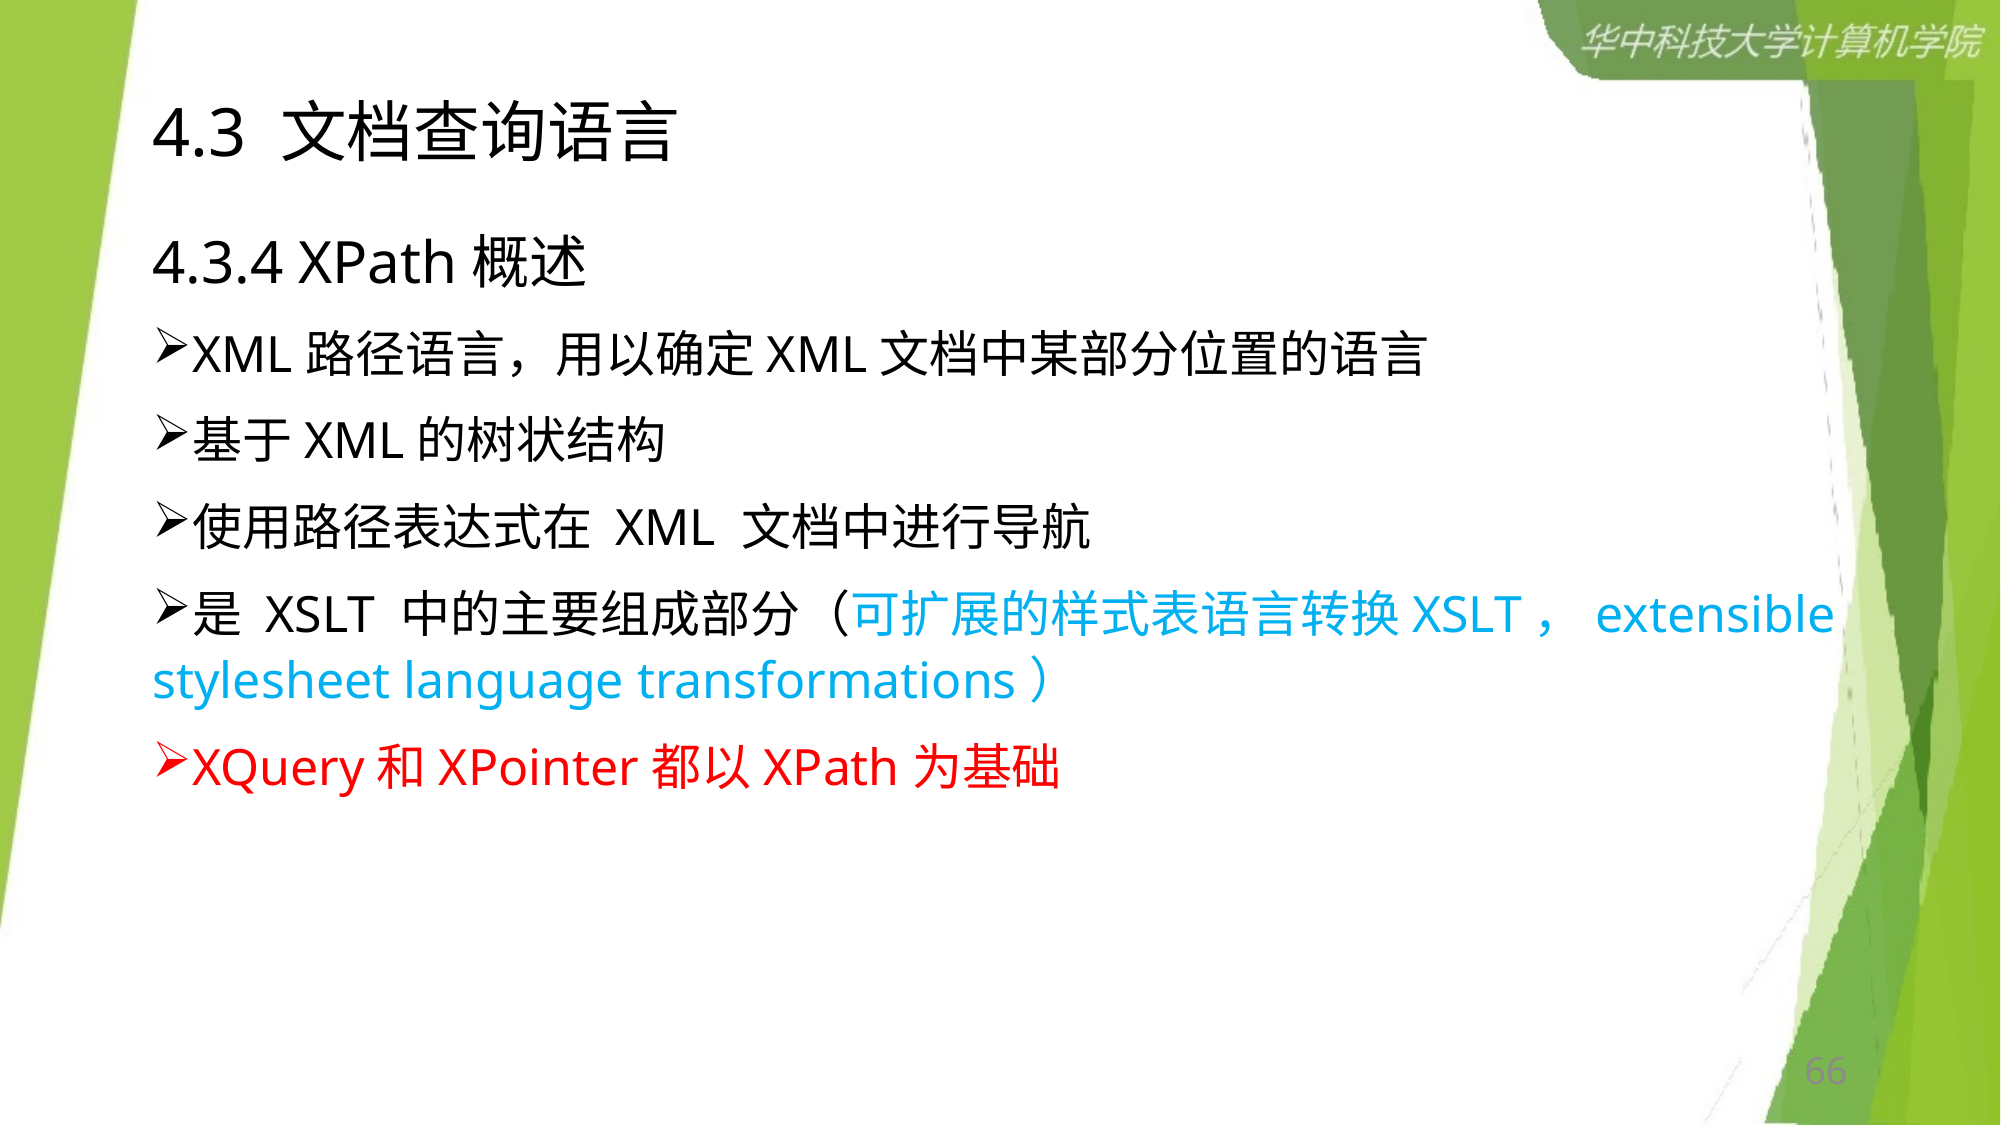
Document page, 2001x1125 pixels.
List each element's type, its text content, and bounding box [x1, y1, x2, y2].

picture [0, 0, 2001, 1125]
list 4.3.4 XPath概述 XML路径语言，用以确定XML文档中某部分位置的语言 基于XML的树状结构 使用路径表达式在 XML 文档中进行导航 是 XSLT 中的主要组成部分（可扩展的样式表语言转换XSLT，extensible stylesheet language transformations） XQuery和XPointer都以XPath为基础 [137, 210, 1863, 1094]
slide_number 66 [1412, 1042, 1863, 1103]
title 4.3 文档查询语言 [137, 59, 1863, 210]
